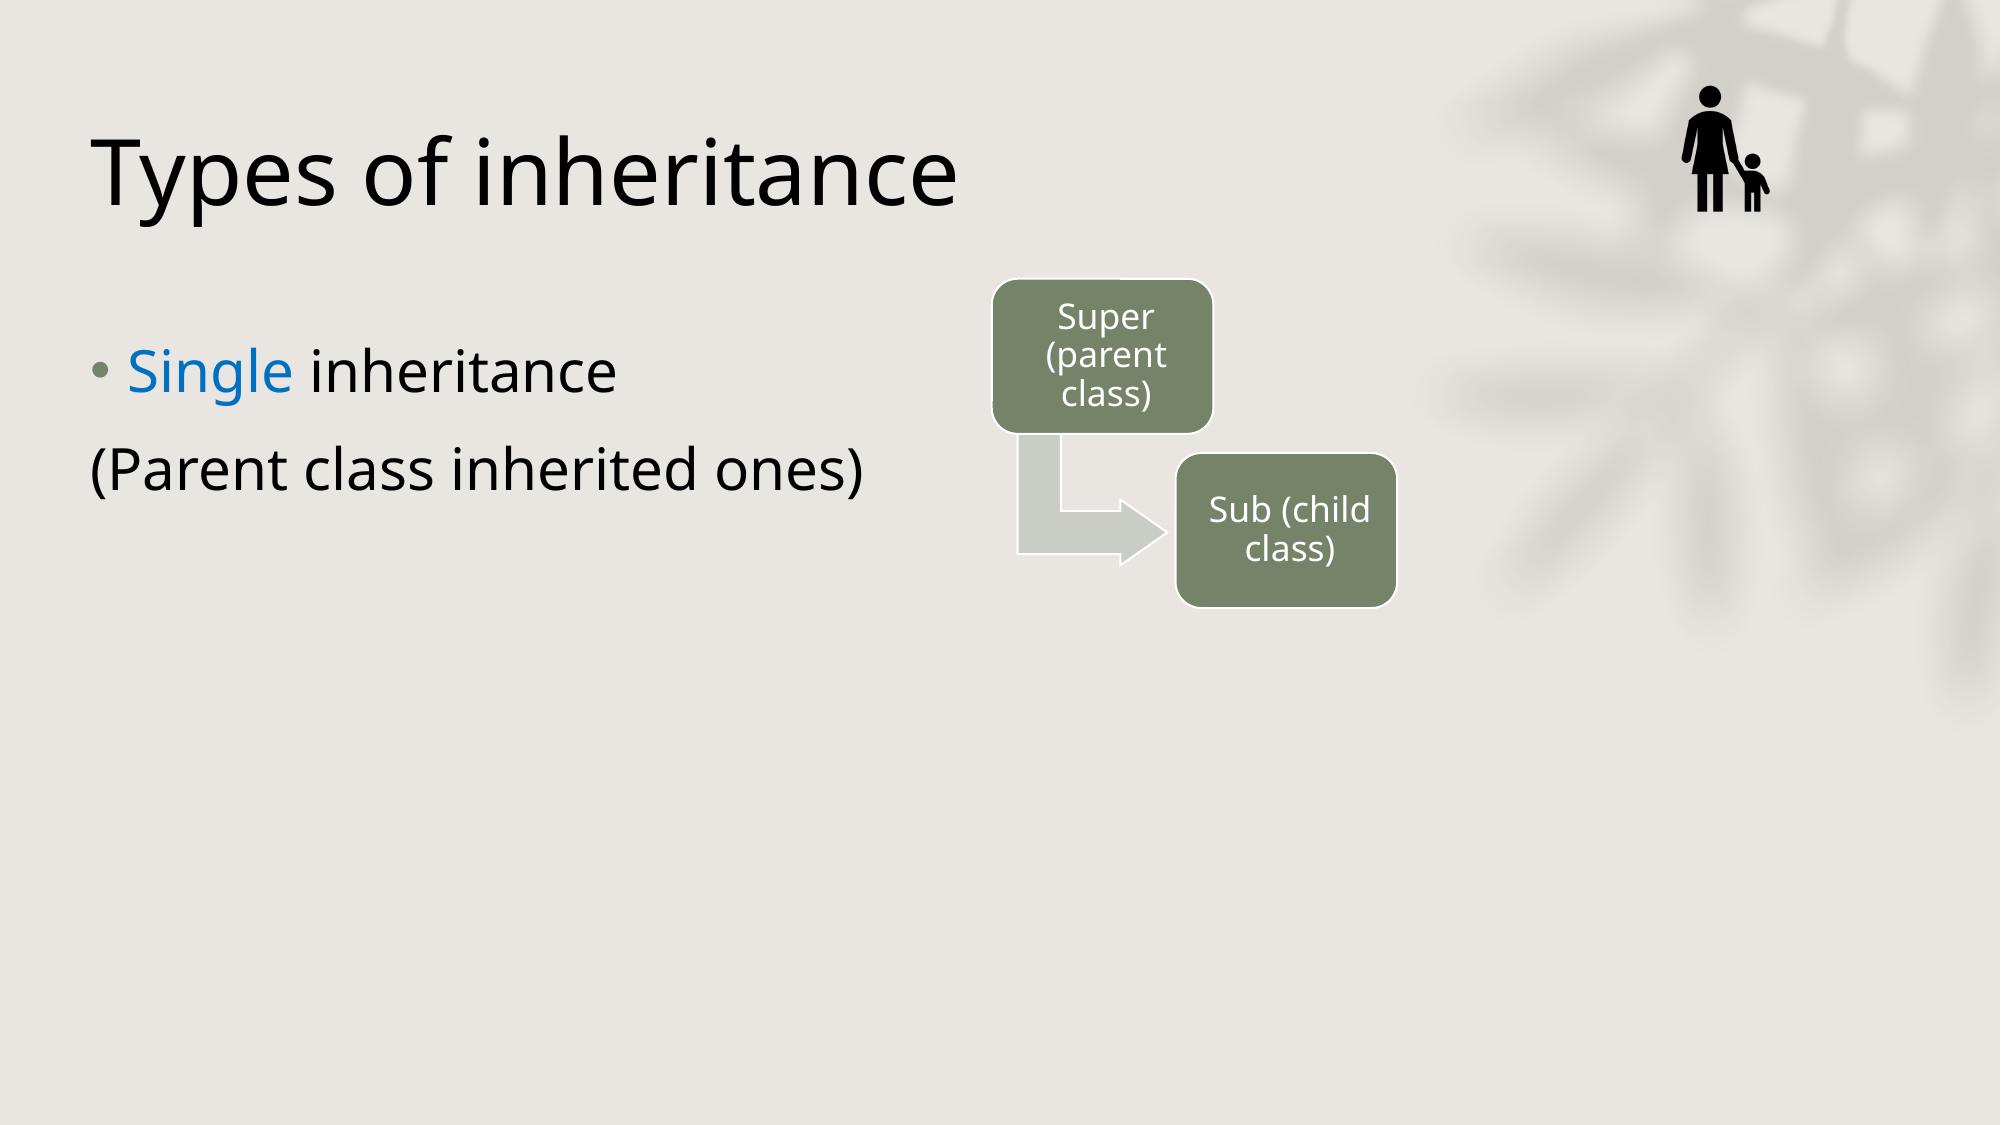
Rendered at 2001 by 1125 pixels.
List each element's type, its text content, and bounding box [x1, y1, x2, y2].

title Types of inheritance [75, 60, 1863, 278]
list Single inheritance (Parent class inherited ones) [75, 319, 1925, 1009]
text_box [809, 277, 1580, 610]
picture [1650, 73, 1801, 224]
